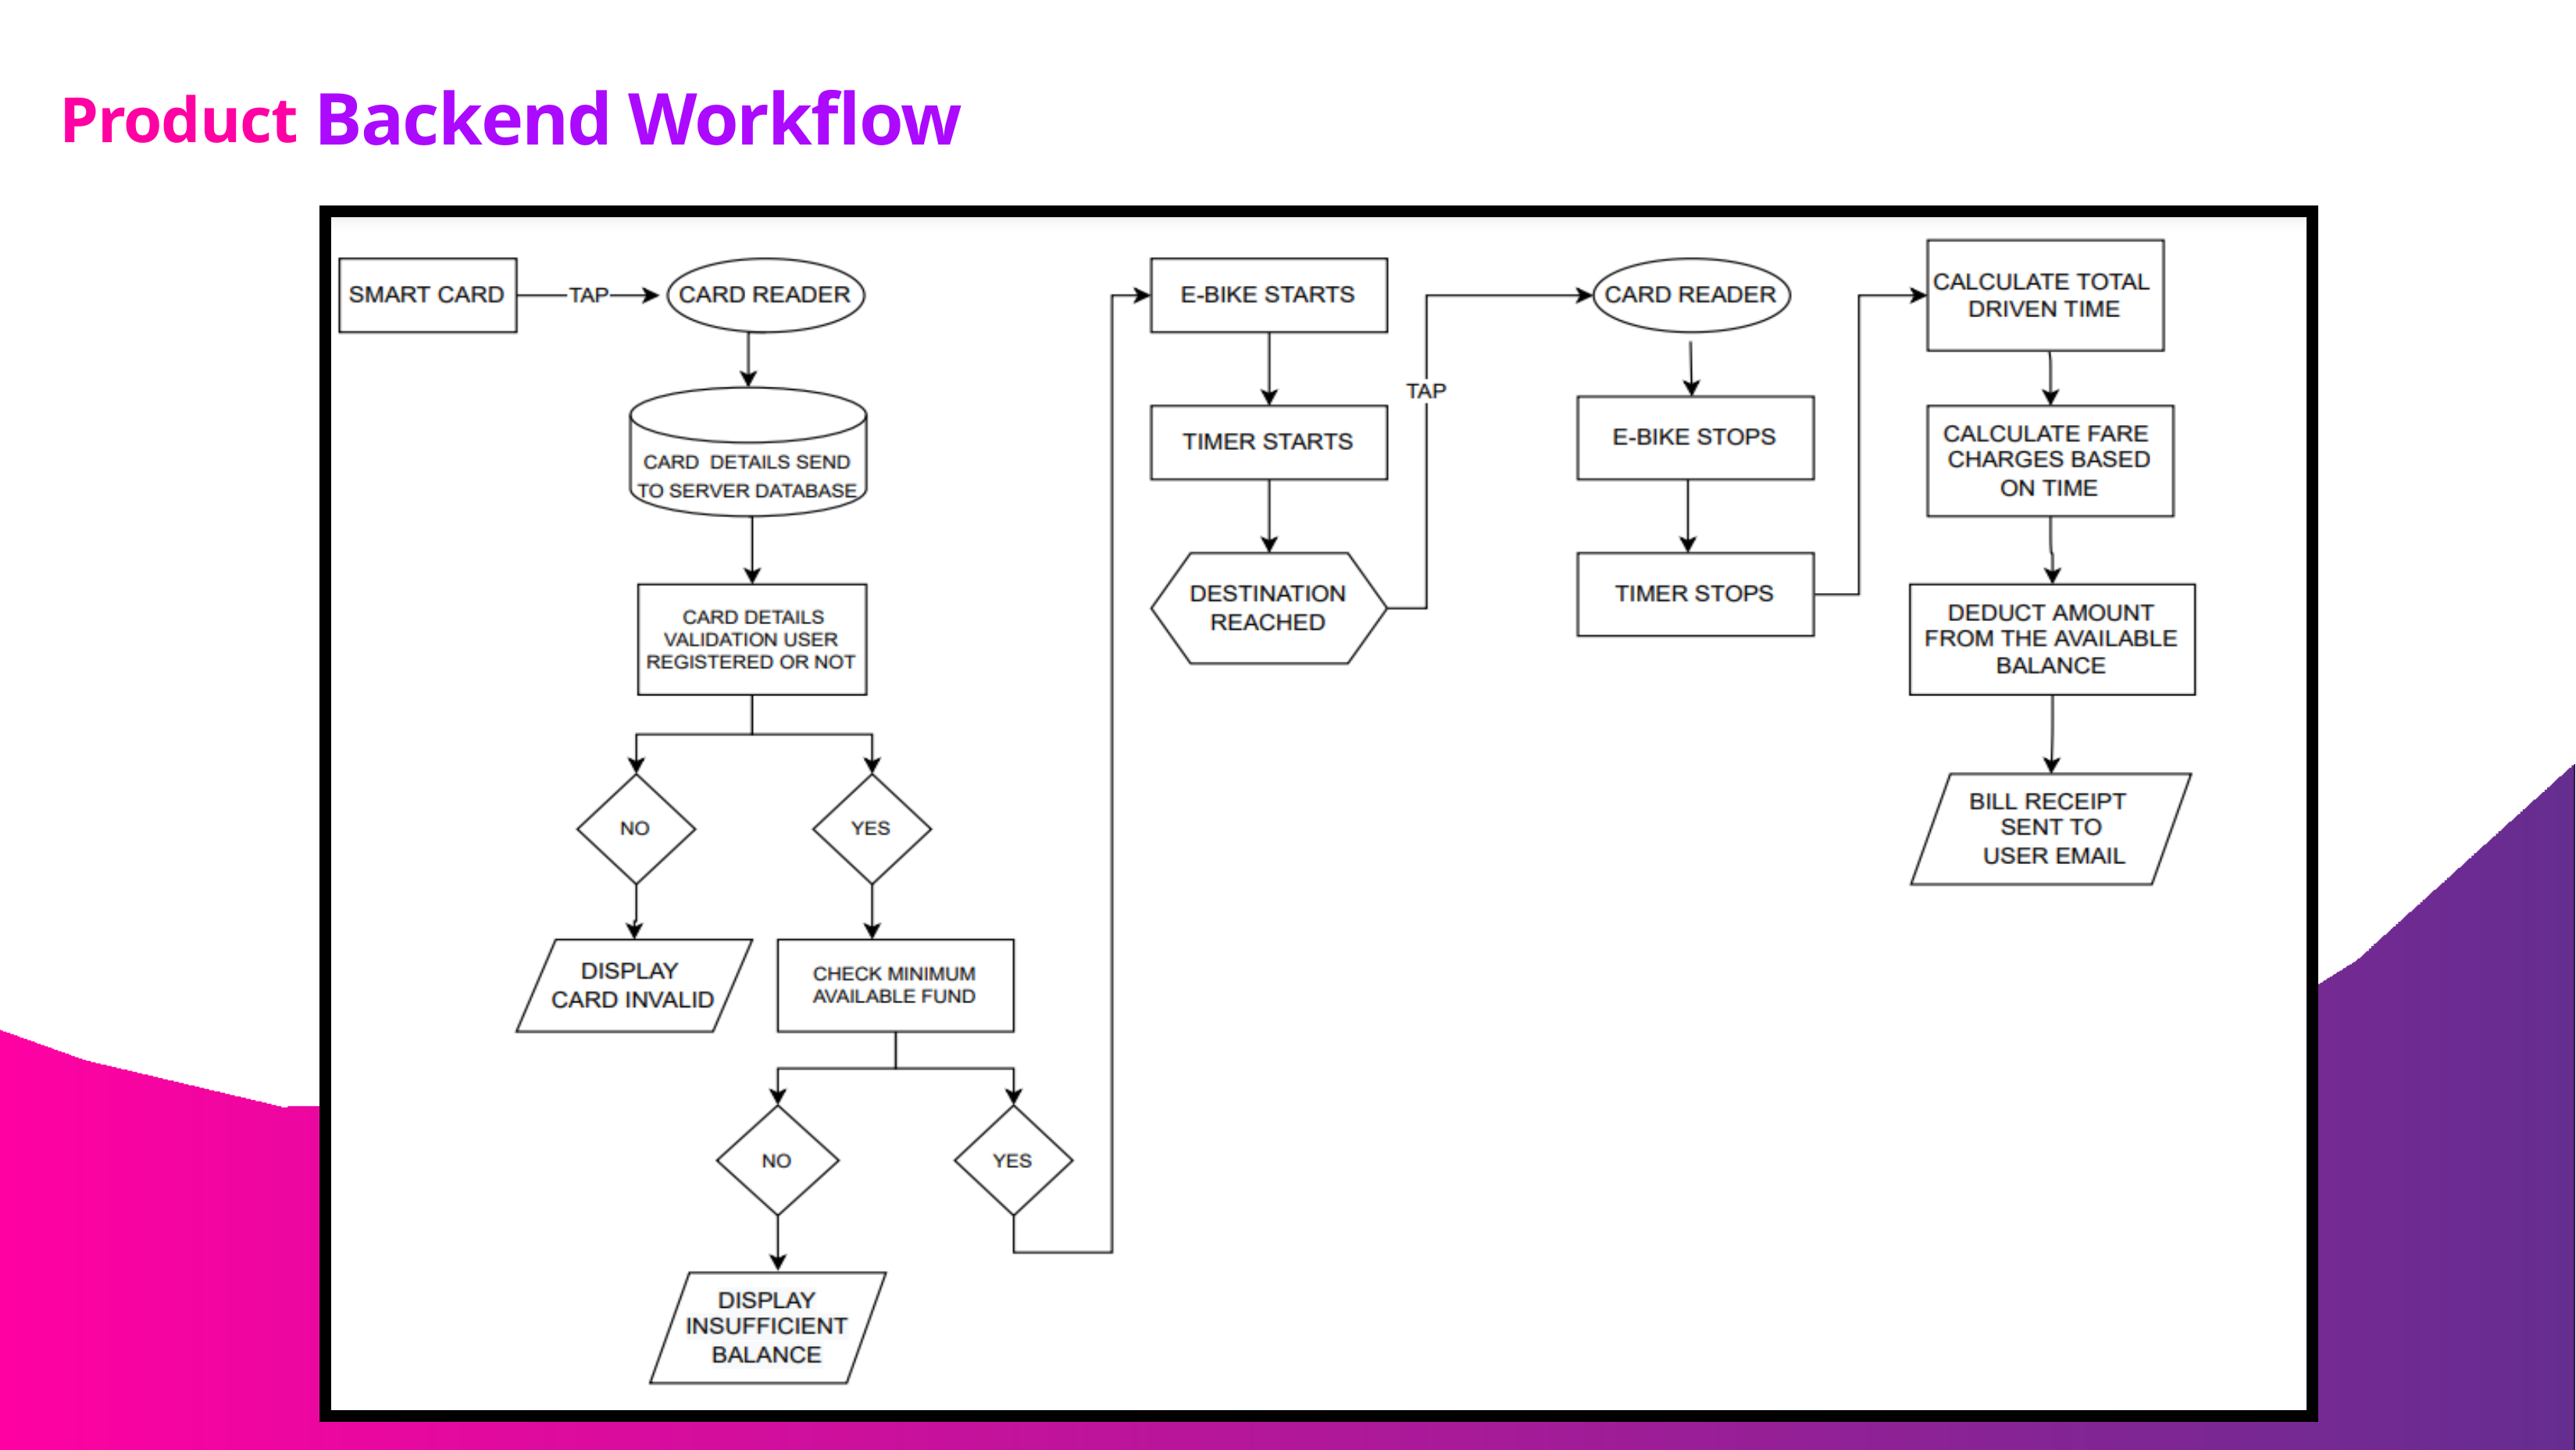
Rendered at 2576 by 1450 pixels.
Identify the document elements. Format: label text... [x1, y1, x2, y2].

text_box Product Backend Workflow [48, 31, 1054, 172]
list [330, 216, 2307, 1411]
picture [0, 763, 2576, 1450]
